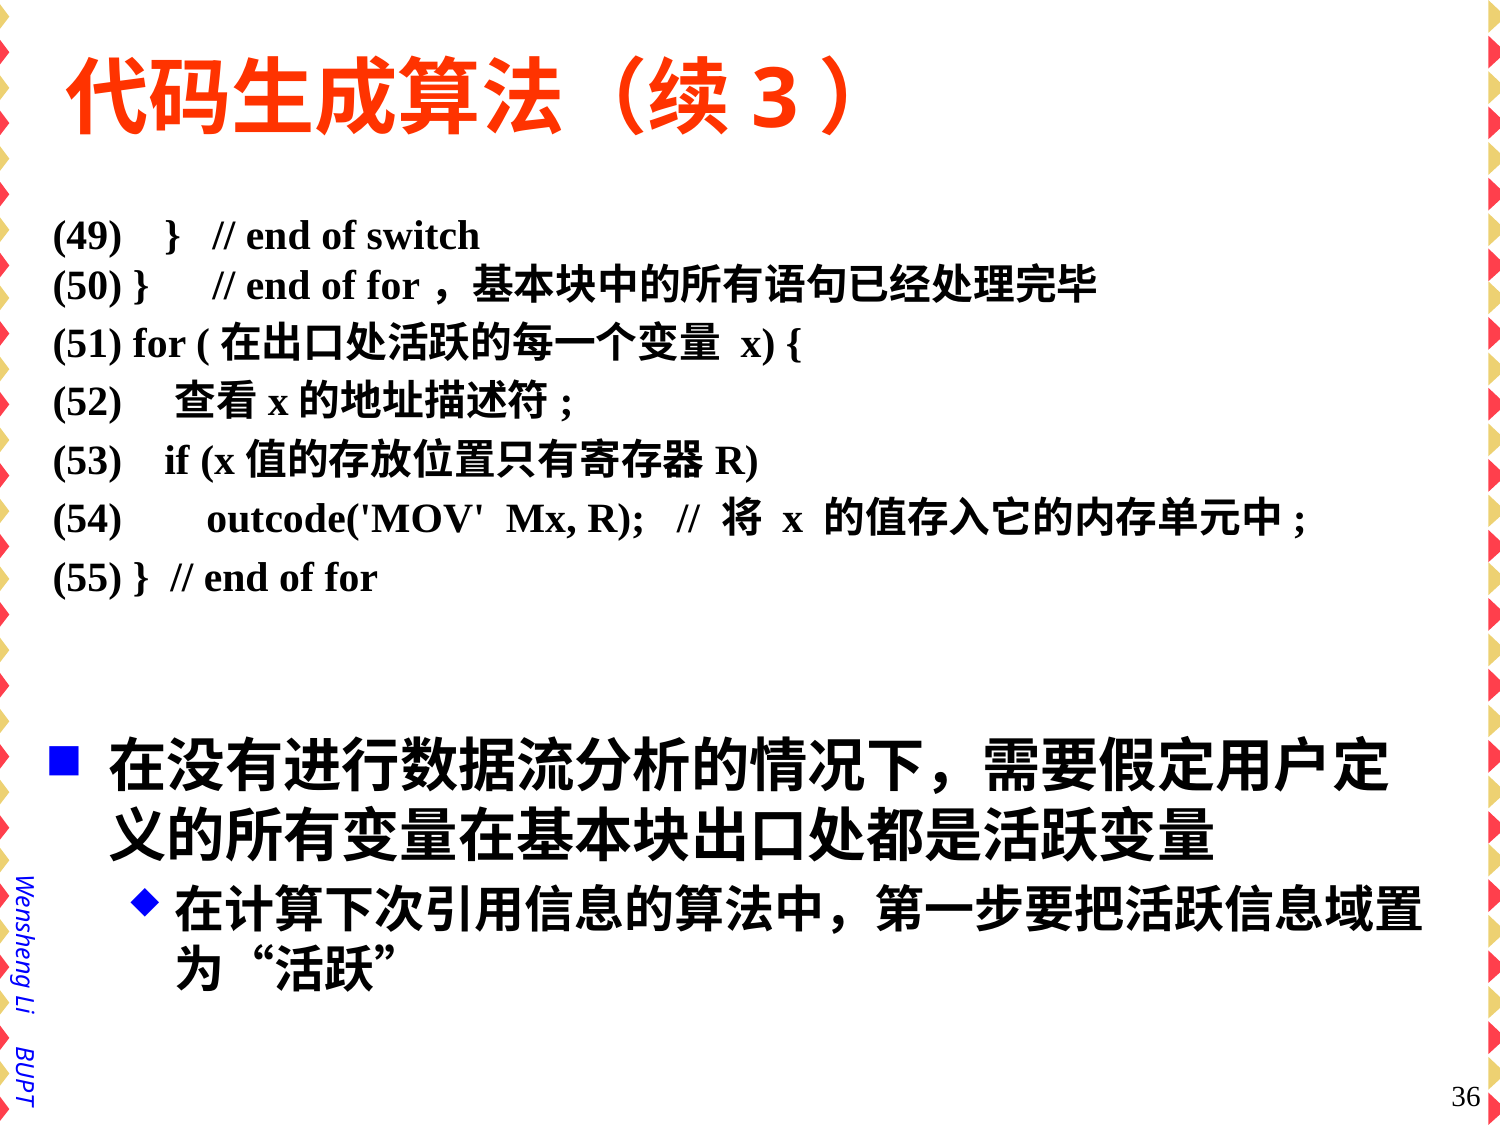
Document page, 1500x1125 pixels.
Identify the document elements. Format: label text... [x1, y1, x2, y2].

slide_number 36 [1370, 1069, 1496, 1124]
title 代码生成算法（续3） [50, 24, 1463, 163]
list (49) } // end of switch (50) } // end of for，基本块中的所有语句已经处理完毕 (51) for (在出口处活跃的每一个变量 x) { (52) 查看x的地址描述符; (53) if (x值的存放位置只有寄存器R) (54) outcode('MOV' Mx, R); // 将 x 的值存入它的内存单元中; (55) } // end of for 在没有进行数据流分析的情况下，需要假定用户定义的所有变量在基本块出口处都是活跃变量 在计算下次引用信息的算法中，第一步要把活跃信息域置为“活跃” [37, 200, 1463, 1050]
